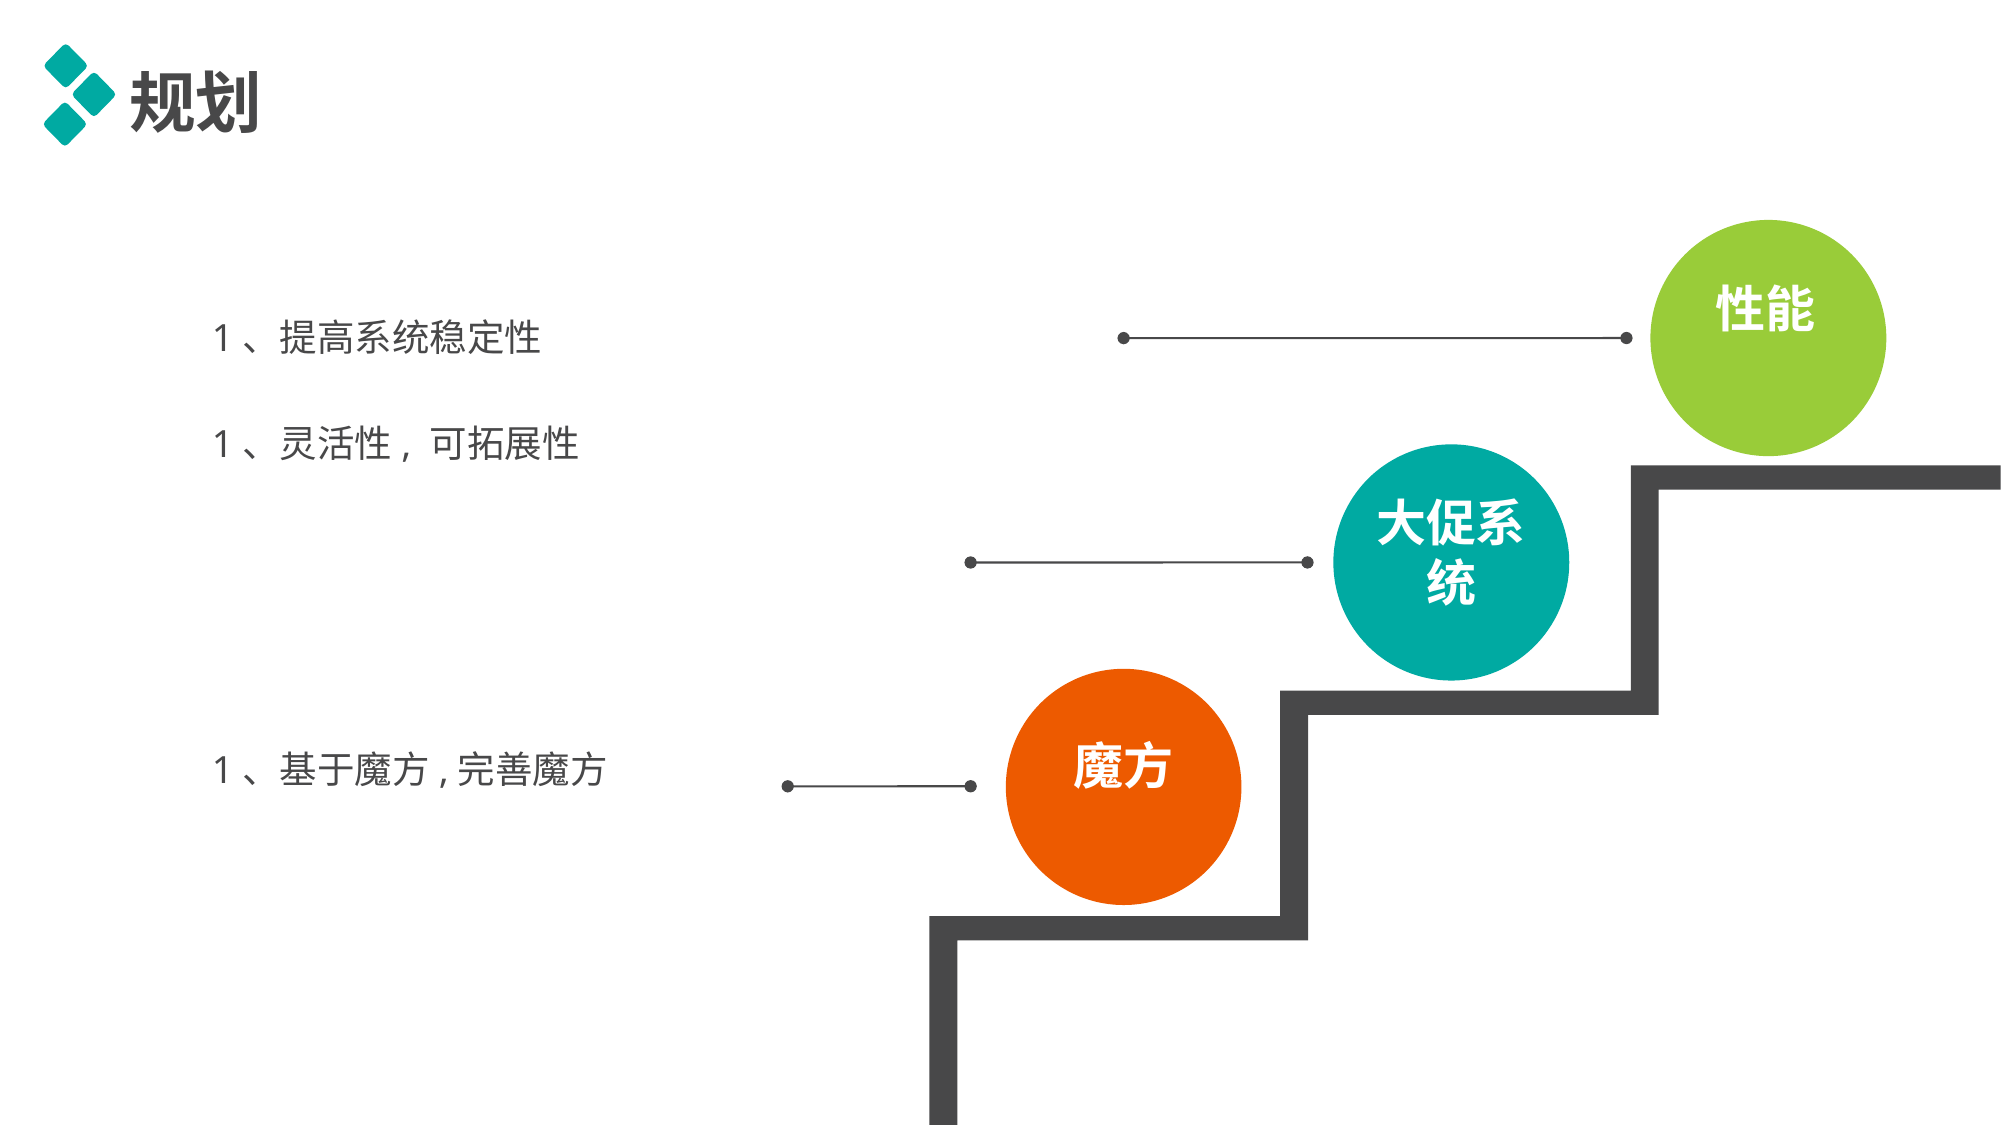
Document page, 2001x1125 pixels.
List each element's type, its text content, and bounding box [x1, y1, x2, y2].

text_box 性能 [1650, 269, 1880, 345]
text_box [1650, 299, 1887, 457]
text_box [929, 465, 2001, 1125]
text_box [1022, 668, 1225, 726]
text_box [1564, 527, 1570, 598]
text_box [44, 44, 87, 88]
text_box 大促系统 [1339, 484, 1564, 619]
text_box [781, 780, 977, 793]
text_box [1347, 619, 1555, 681]
text_box [1124, 331, 1633, 345]
text_box 魔方 [988, 726, 1259, 802]
text_box [43, 102, 86, 146]
text_box [72, 72, 116, 117]
text_box [1006, 802, 1241, 906]
text_box 1、灵活性, 可拓展性 [197, 413, 930, 473]
text_box [1333, 526, 1339, 599]
text_box 规划 [114, 53, 1095, 148]
text_box [1363, 444, 1540, 484]
text_box 1、基于魔方,完善魔方 [197, 738, 753, 799]
text_box [964, 556, 1314, 569]
text_box 1、提高系统稳定性 [197, 306, 1124, 366]
text_box [1672, 219, 1865, 269]
